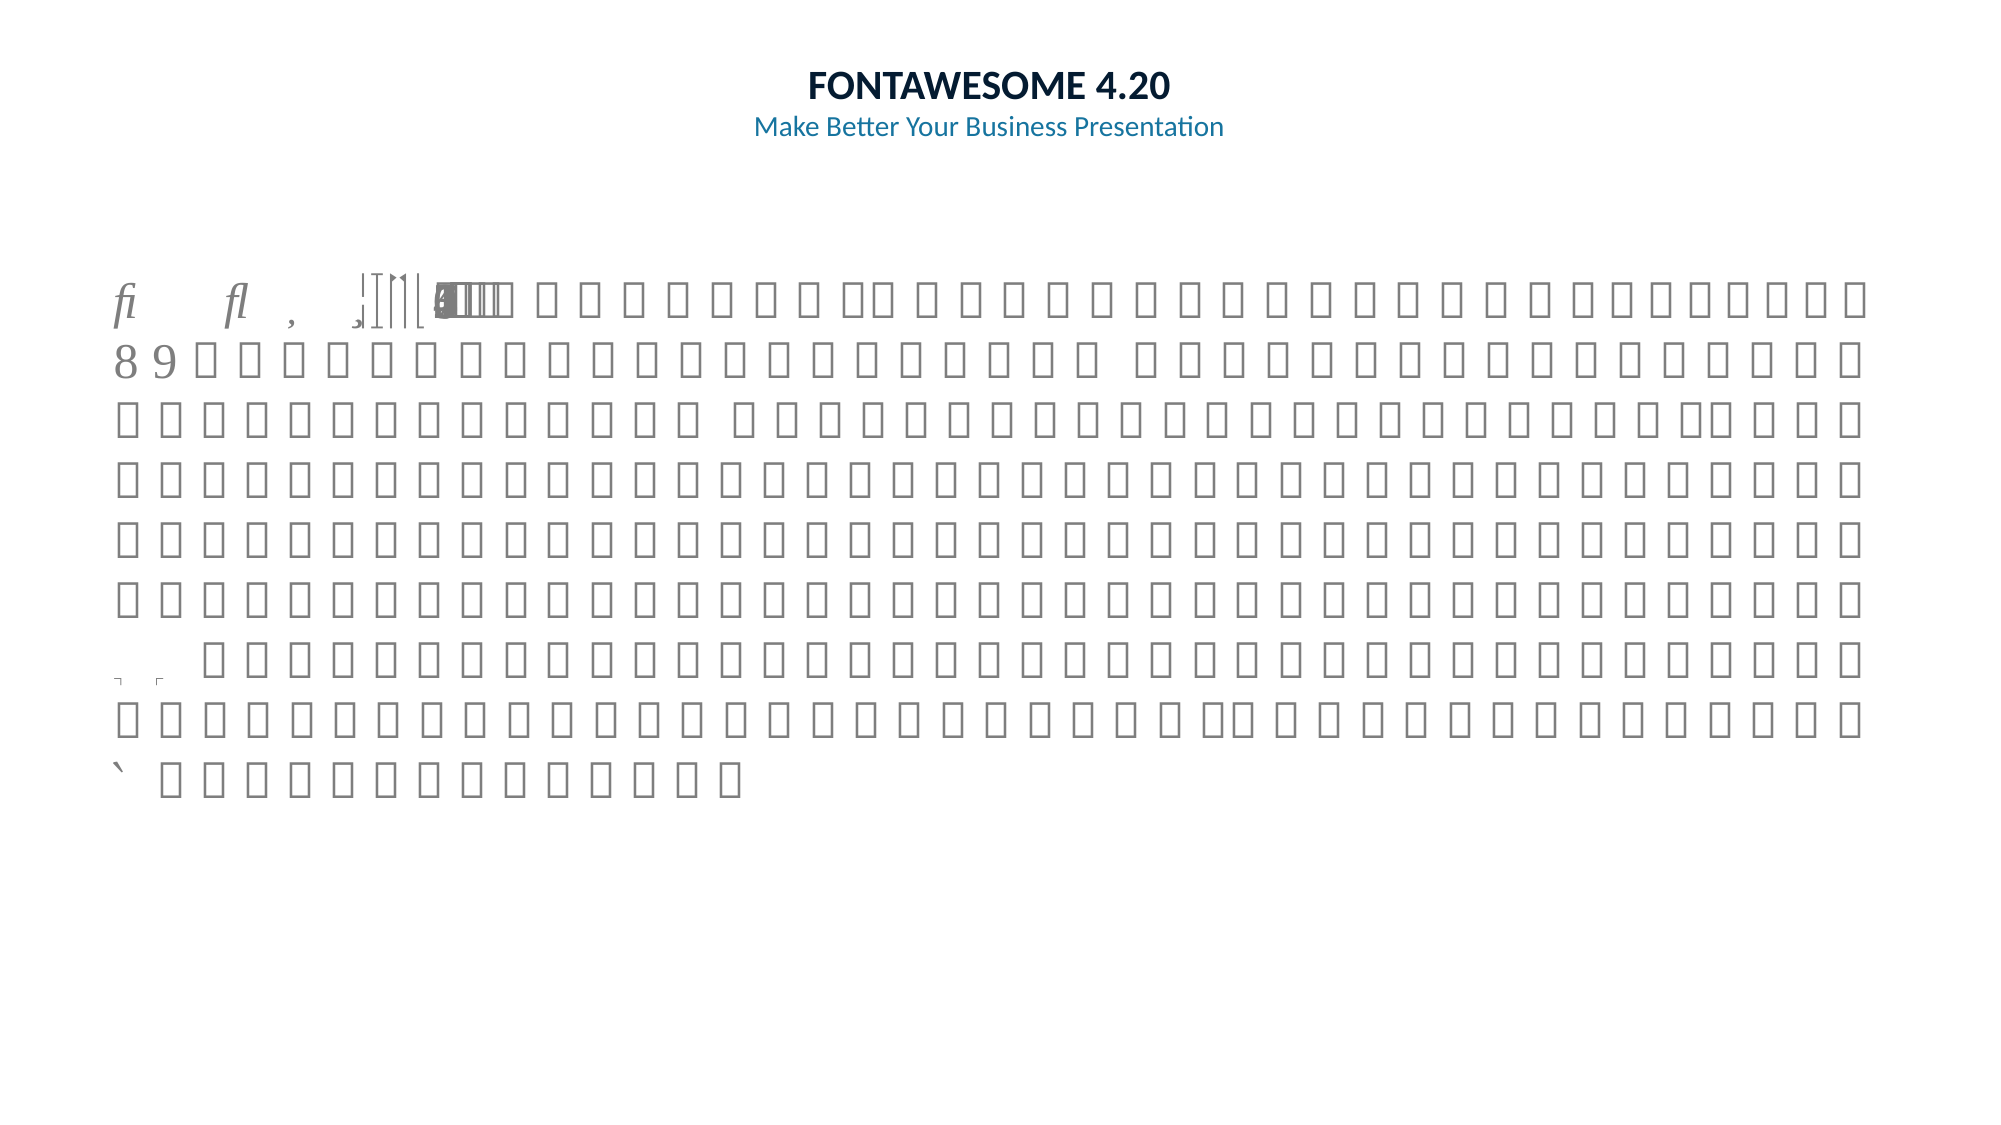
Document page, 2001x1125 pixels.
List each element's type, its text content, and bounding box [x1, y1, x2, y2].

text_box FONTAWESOME 4.20 Make Better Your Business Presentation [739, 50, 1240, 150]
text_box                                                                                                                                                                                                                                                                                                                                                         [98, 261, 1881, 817]
